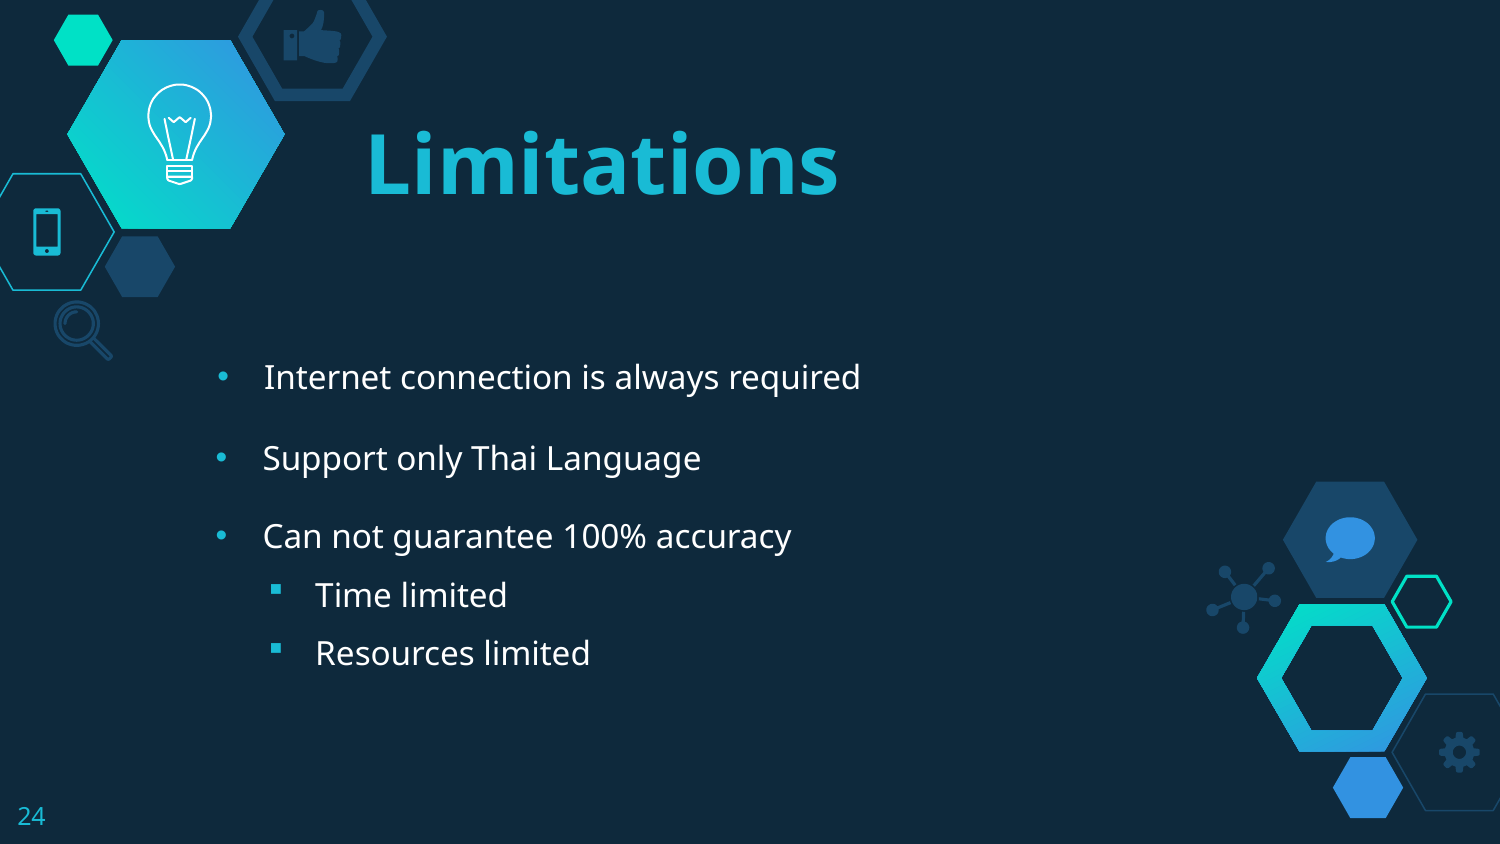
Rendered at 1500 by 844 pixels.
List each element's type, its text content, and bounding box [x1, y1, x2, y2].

list Internet connection is always required [202, 341, 1298, 424]
text_box Time limited [253, 558, 1119, 617]
slide_number 24 [2, 785, 93, 844]
text_box Can not guarantee 100% accuracy [200, 500, 1019, 618]
title Limitations [349, 120, 1243, 227]
text_box Resources limited [253, 617, 1119, 691]
text_box Support only Thai Language [200, 421, 740, 501]
